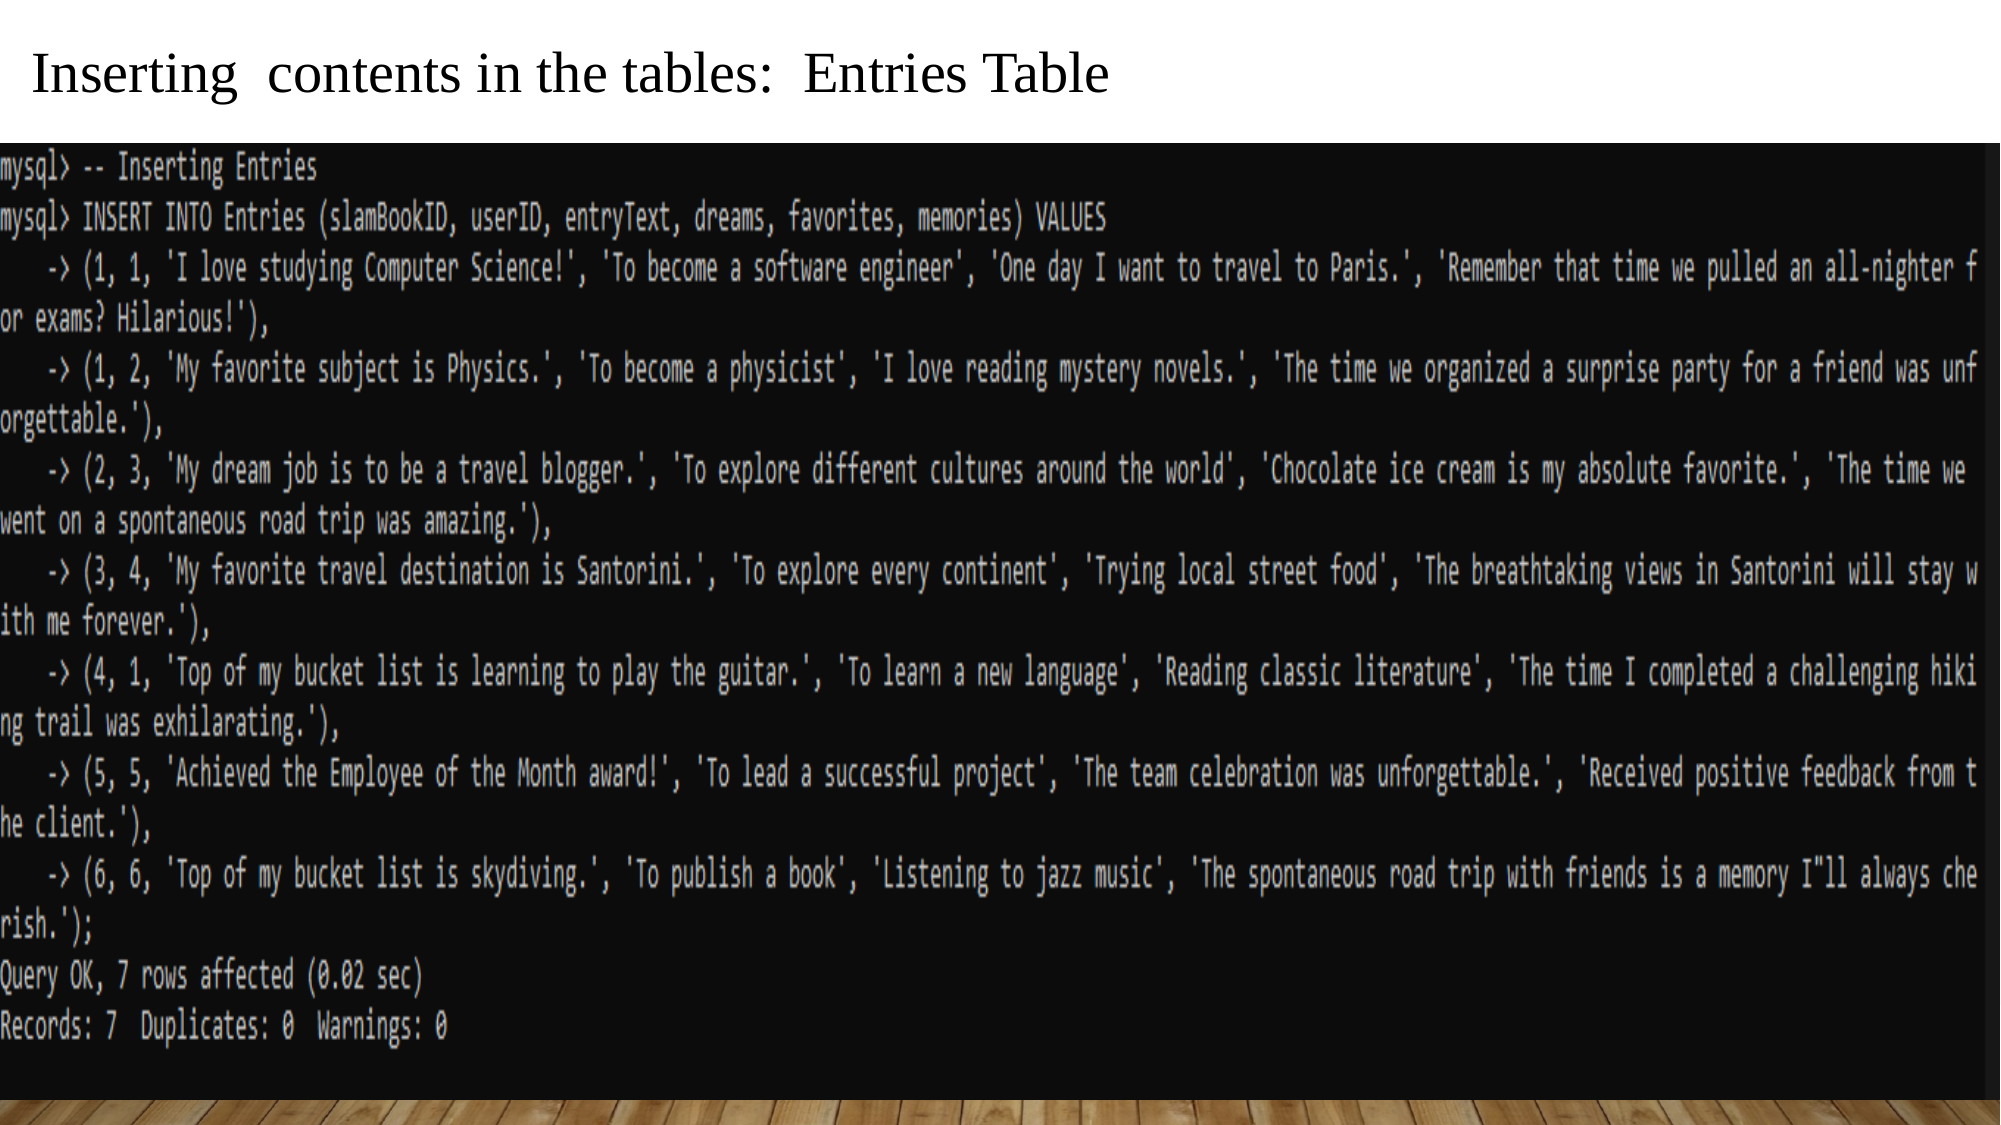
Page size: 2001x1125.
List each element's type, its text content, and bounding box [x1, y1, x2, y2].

picture [0, 143, 2000, 1125]
text_box Inserting contents in the tables: Entries Table [16, 26, 1246, 112]
